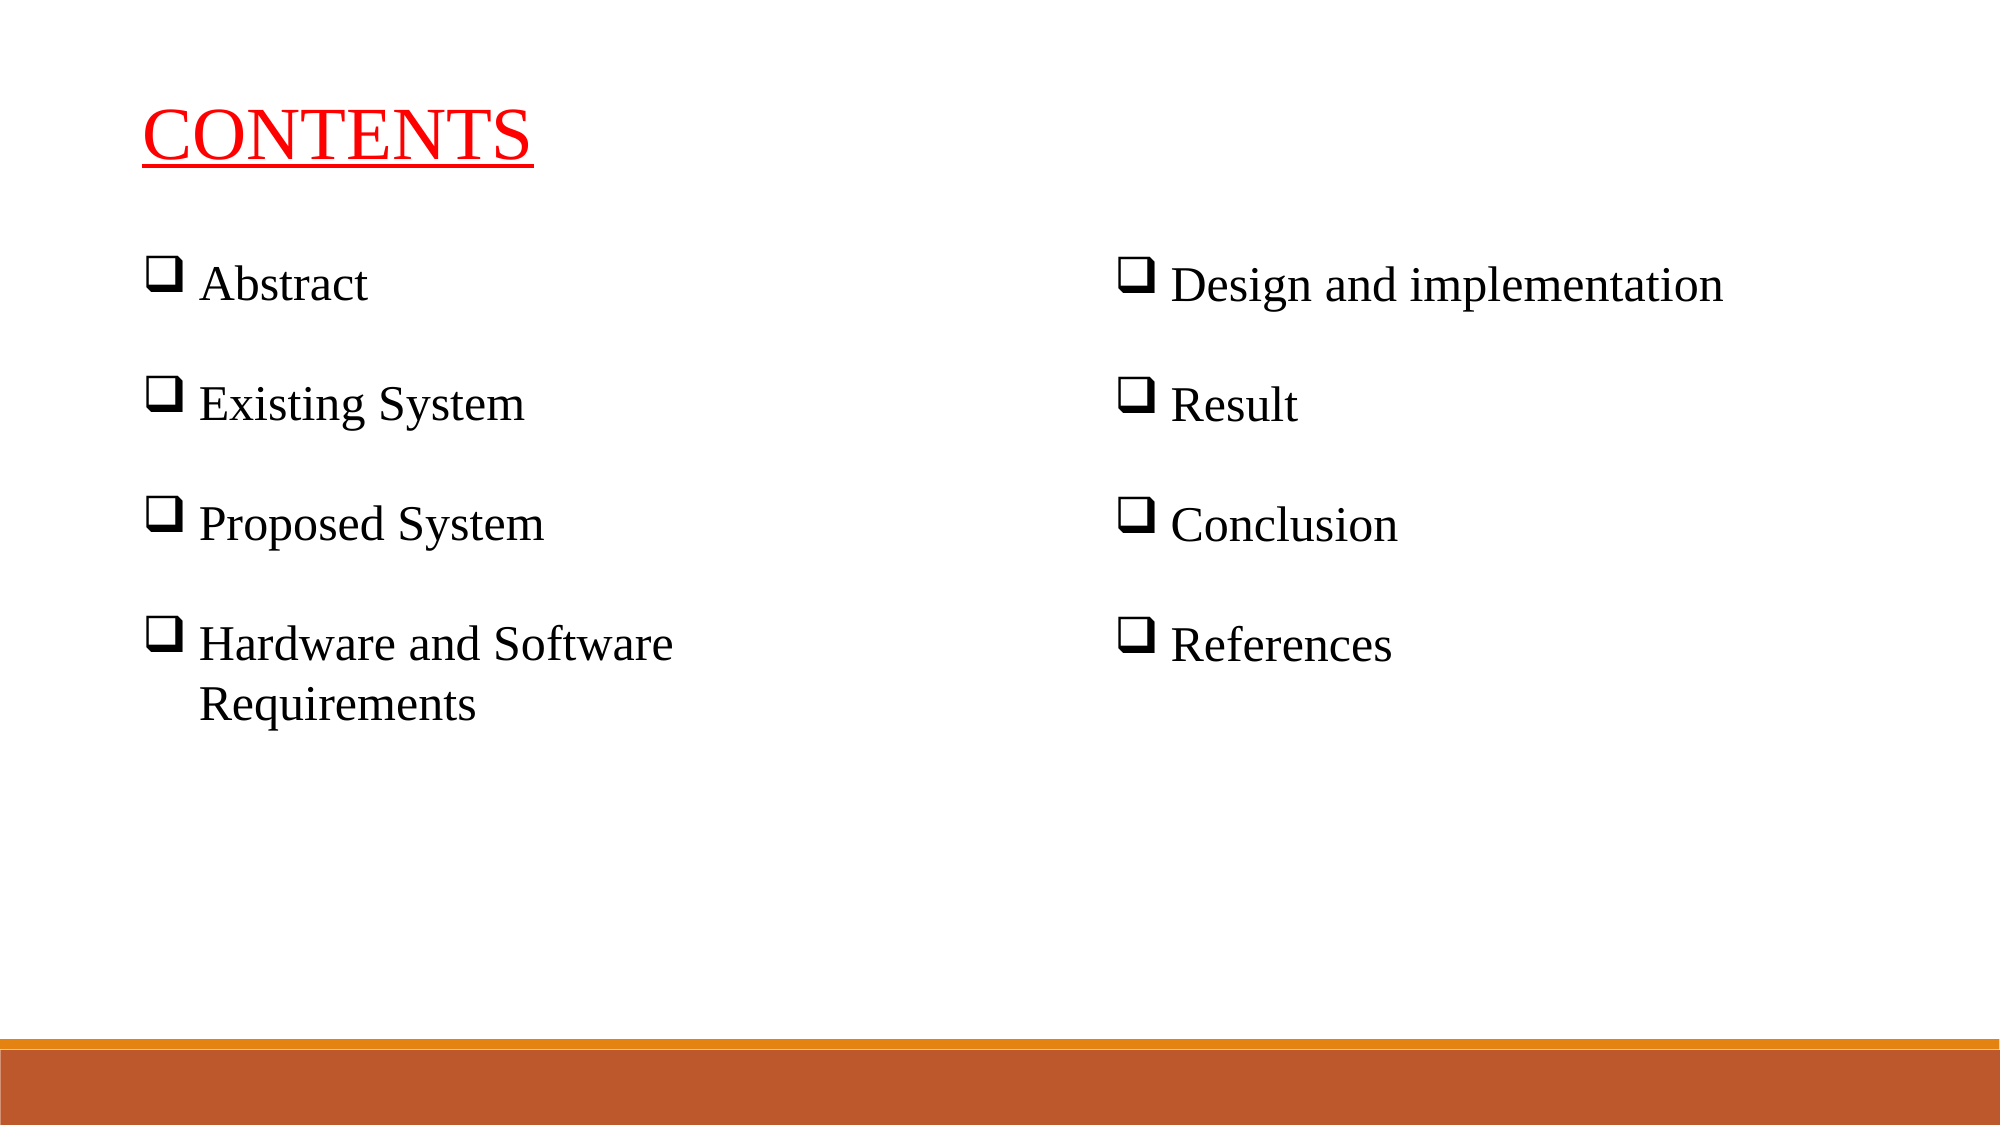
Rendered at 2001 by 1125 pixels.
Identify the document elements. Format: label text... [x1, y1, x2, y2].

text_box Design and implementation Result Conclusion References [1099, 243, 1966, 799]
text_box Abstract Existing System Proposed System Hardware and Software Requirements [127, 183, 888, 799]
text_box CONTENTS [127, 77, 797, 183]
